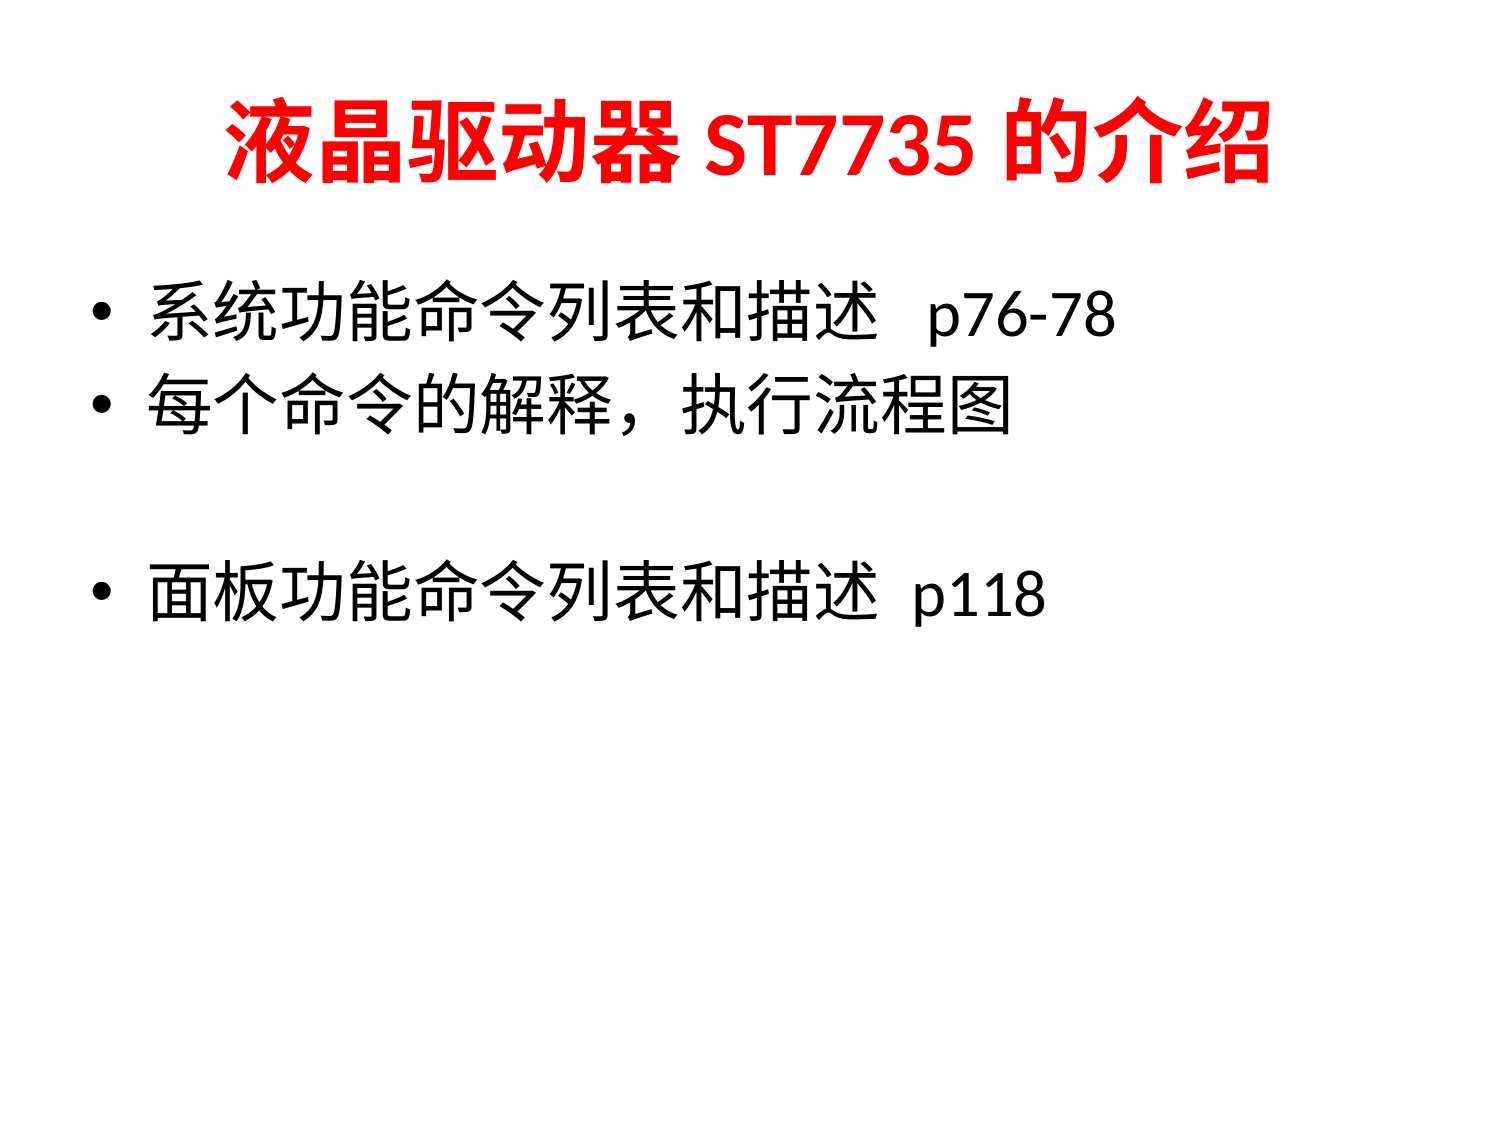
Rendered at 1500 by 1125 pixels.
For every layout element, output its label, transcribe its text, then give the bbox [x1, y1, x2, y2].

title 液晶驱动器ST7735的介绍 [75, 45, 1425, 233]
list 系统功能命令列表和描述 p76-78 每个命令的解释，执行流程图 面板功能命令列表和描述 p118 [75, 262, 1425, 1005]
